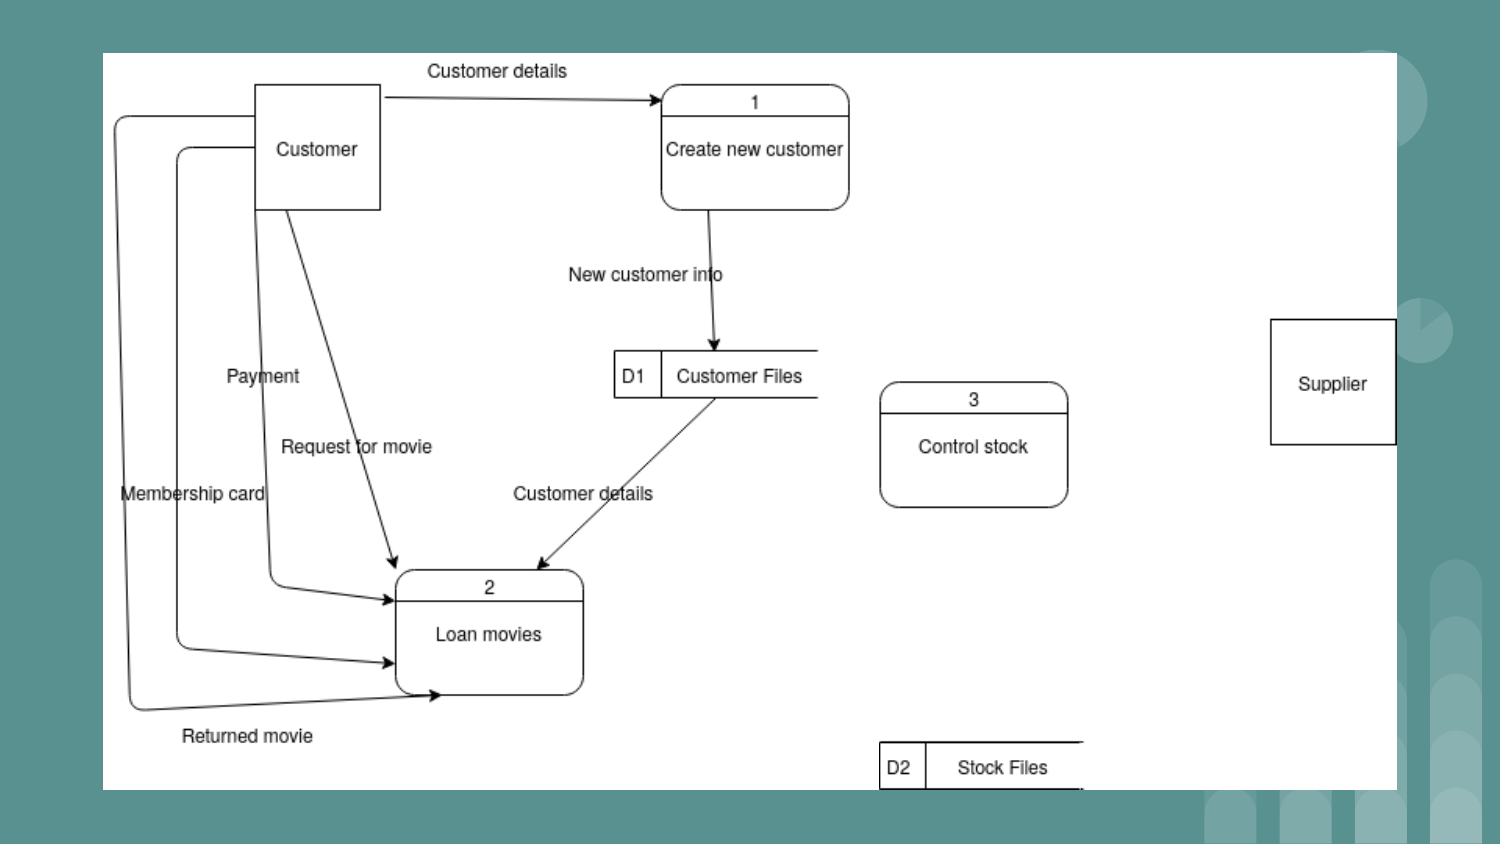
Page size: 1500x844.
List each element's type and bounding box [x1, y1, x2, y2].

picture [102, 53, 1398, 791]
